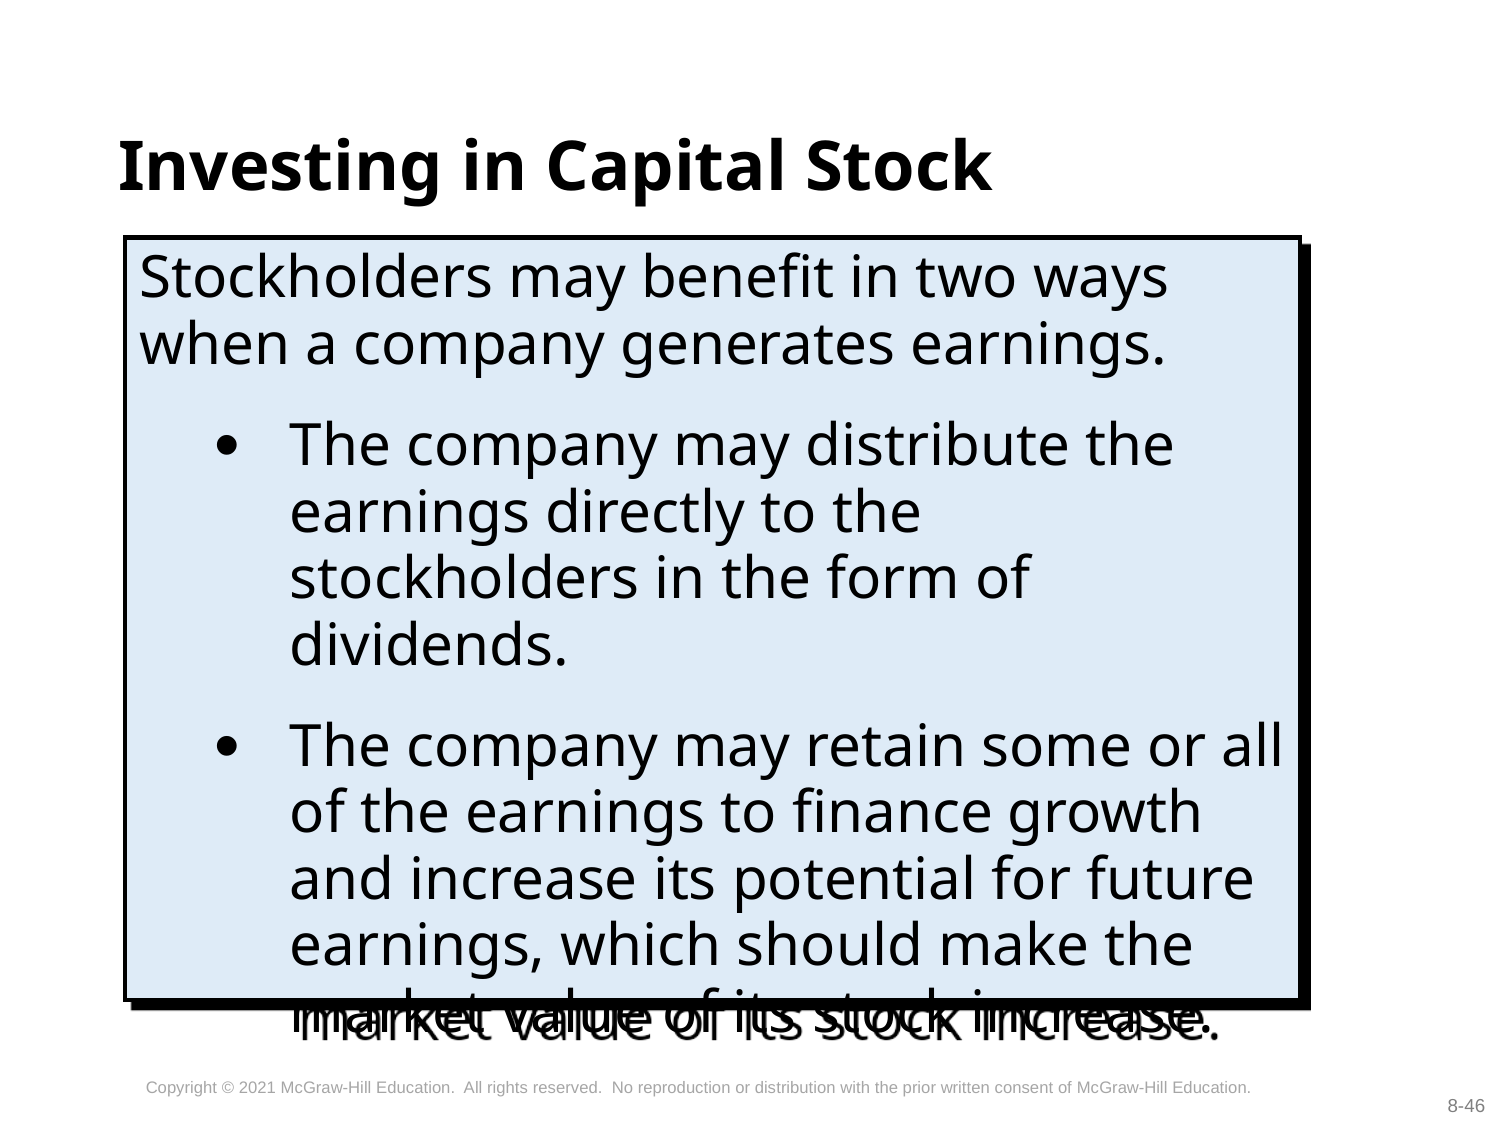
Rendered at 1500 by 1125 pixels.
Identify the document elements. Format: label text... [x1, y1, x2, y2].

text_box Stockholders may benefit in two ways when a company generates earnings. The company may distribute the earnings directly to the stockholders in the form of dividends. The company may retain some or all of the earnings to finance growth and increase its potential for future earnings, which should make the market value of its stock increase. [125, 237, 1300, 1000]
title Investing in Capital Stock [103, 59, 1397, 278]
